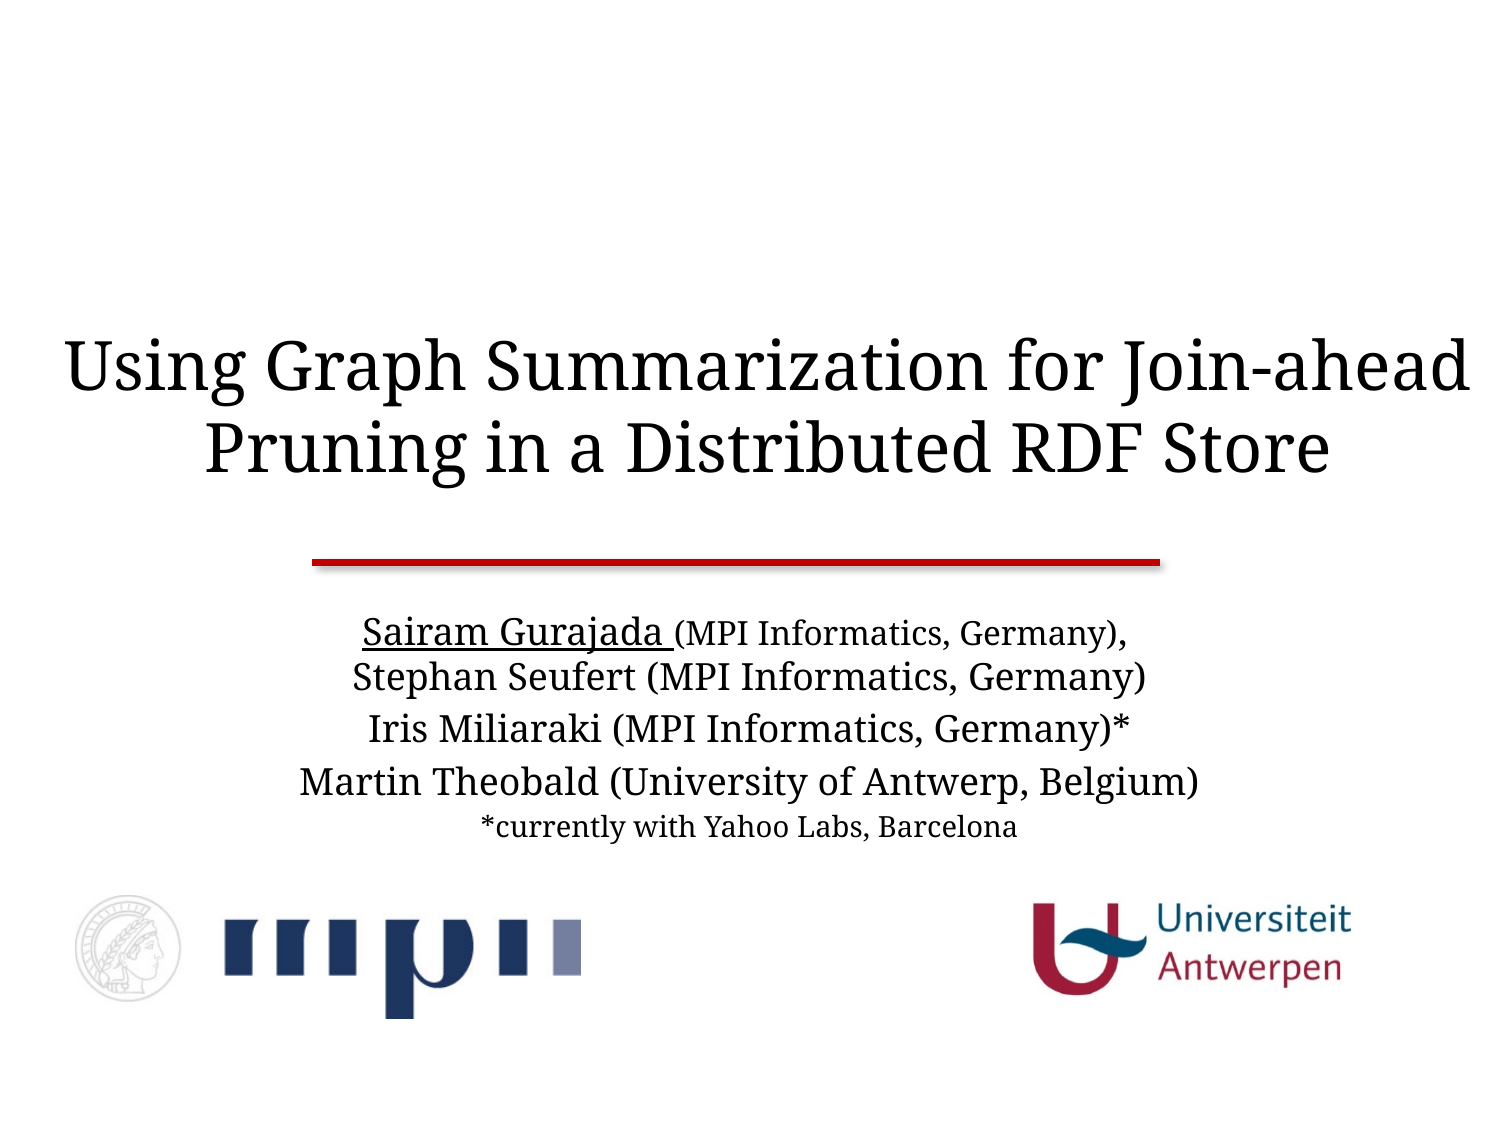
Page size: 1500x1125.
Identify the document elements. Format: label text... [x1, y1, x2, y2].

picture [74, 895, 582, 1019]
title Using Graph Summarization for Join-ahead Pruning in a Distributed RDF Store [37, 283, 1500, 525]
picture [1024, 895, 1359, 1003]
subtitle Sairam Gurajada (MPI Informatics, Germany), Stephan Seufert (MPI Informatics, Germany) Iris Miliaraki (MPI Informatics, Germany)* Martin Theobald (University of Antwerp, Belgium) *currently with Yahoo Labs, Barcelona [0, 600, 1500, 838]
